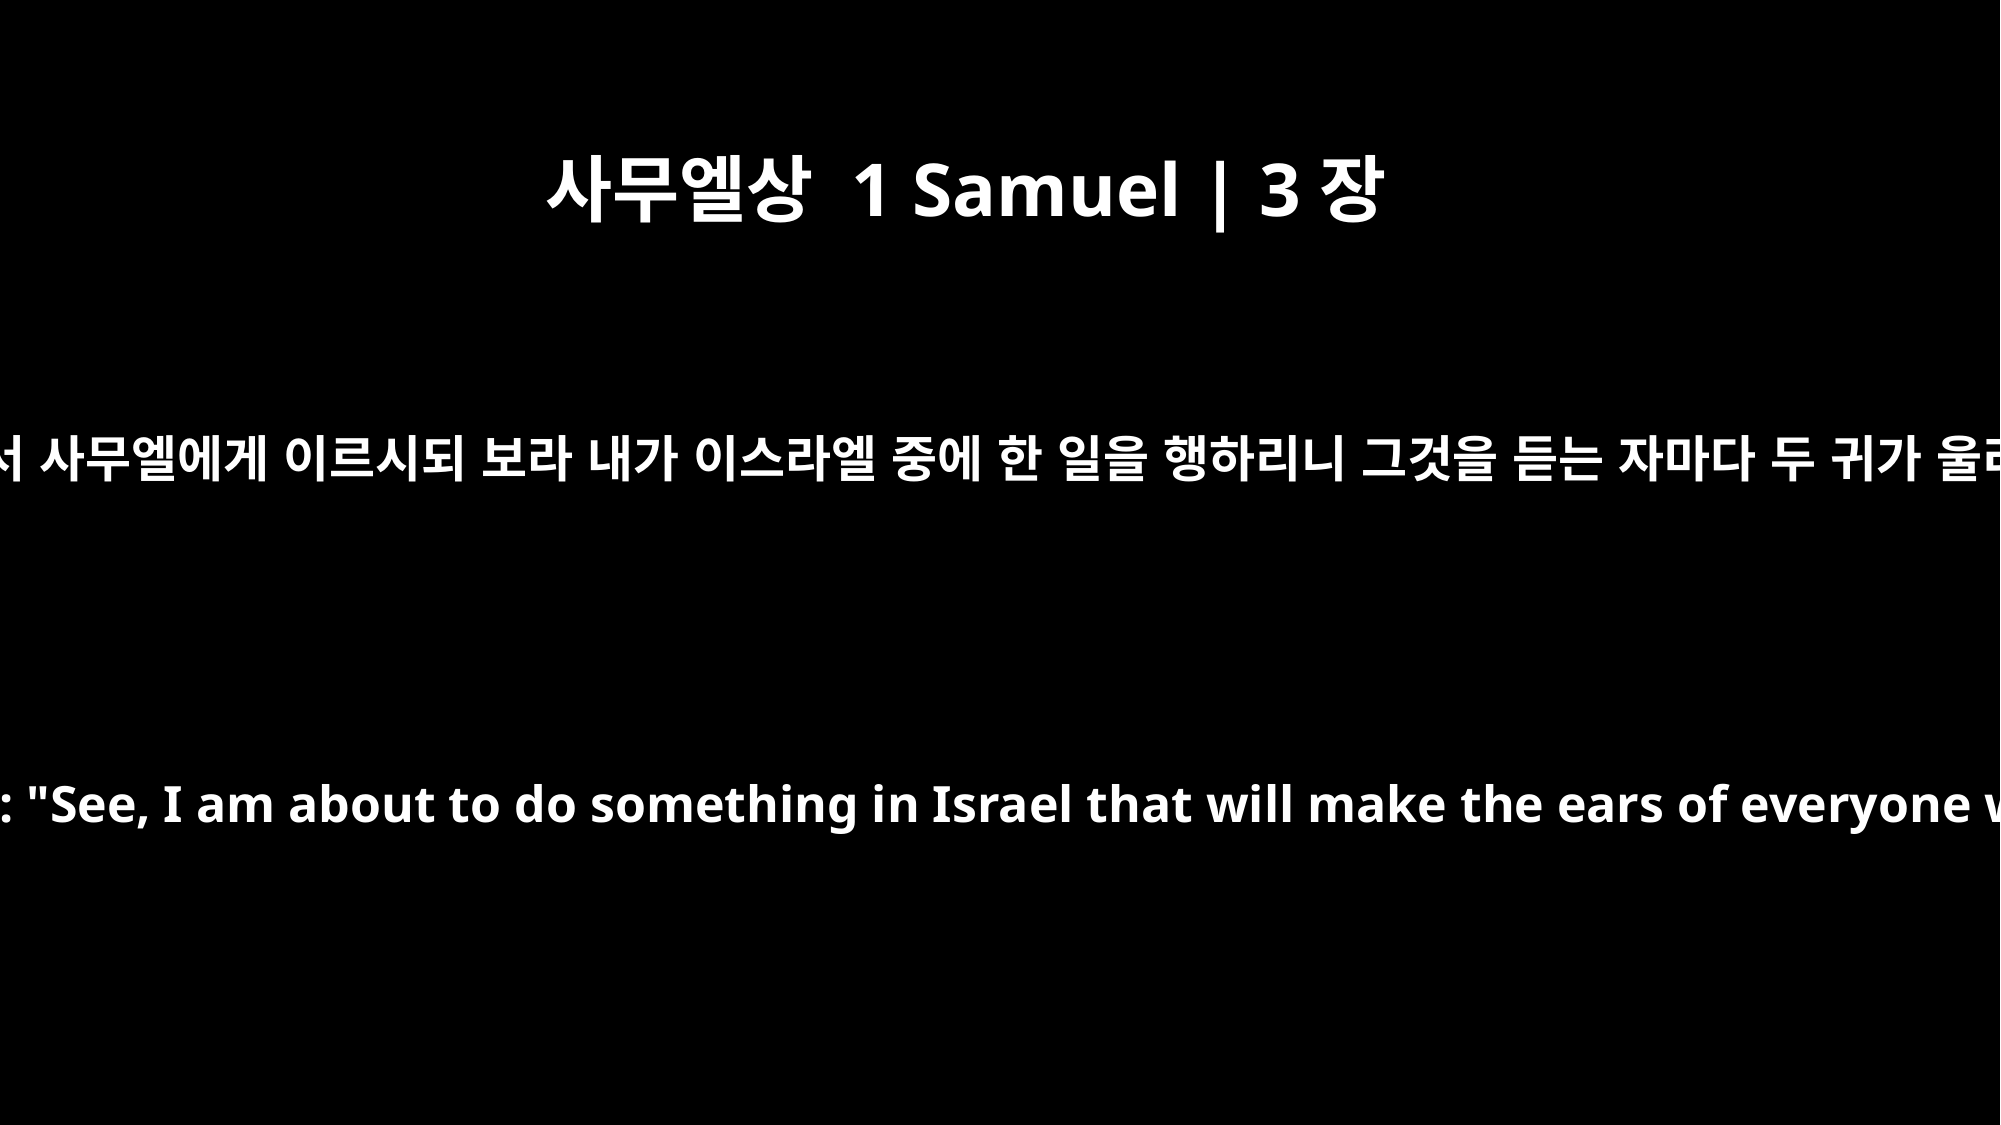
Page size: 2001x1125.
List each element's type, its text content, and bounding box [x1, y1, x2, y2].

text_box 11 여호와께서 사무엘에게 이르시되 보라 내가 이스라엘 중에 한 일을 행하리니 그것을 듣는 자마다 두 귀가 울리리라 [0, 359, 2000, 495]
text_box 사무엘상 1 Samuel | 3장 [530, 136, 1402, 239]
text_box And the LORD said to Samuel: "See, I am about to do something in Israel that will make the ears of everyone who hears of it tingle. [0, 764, 2000, 840]
